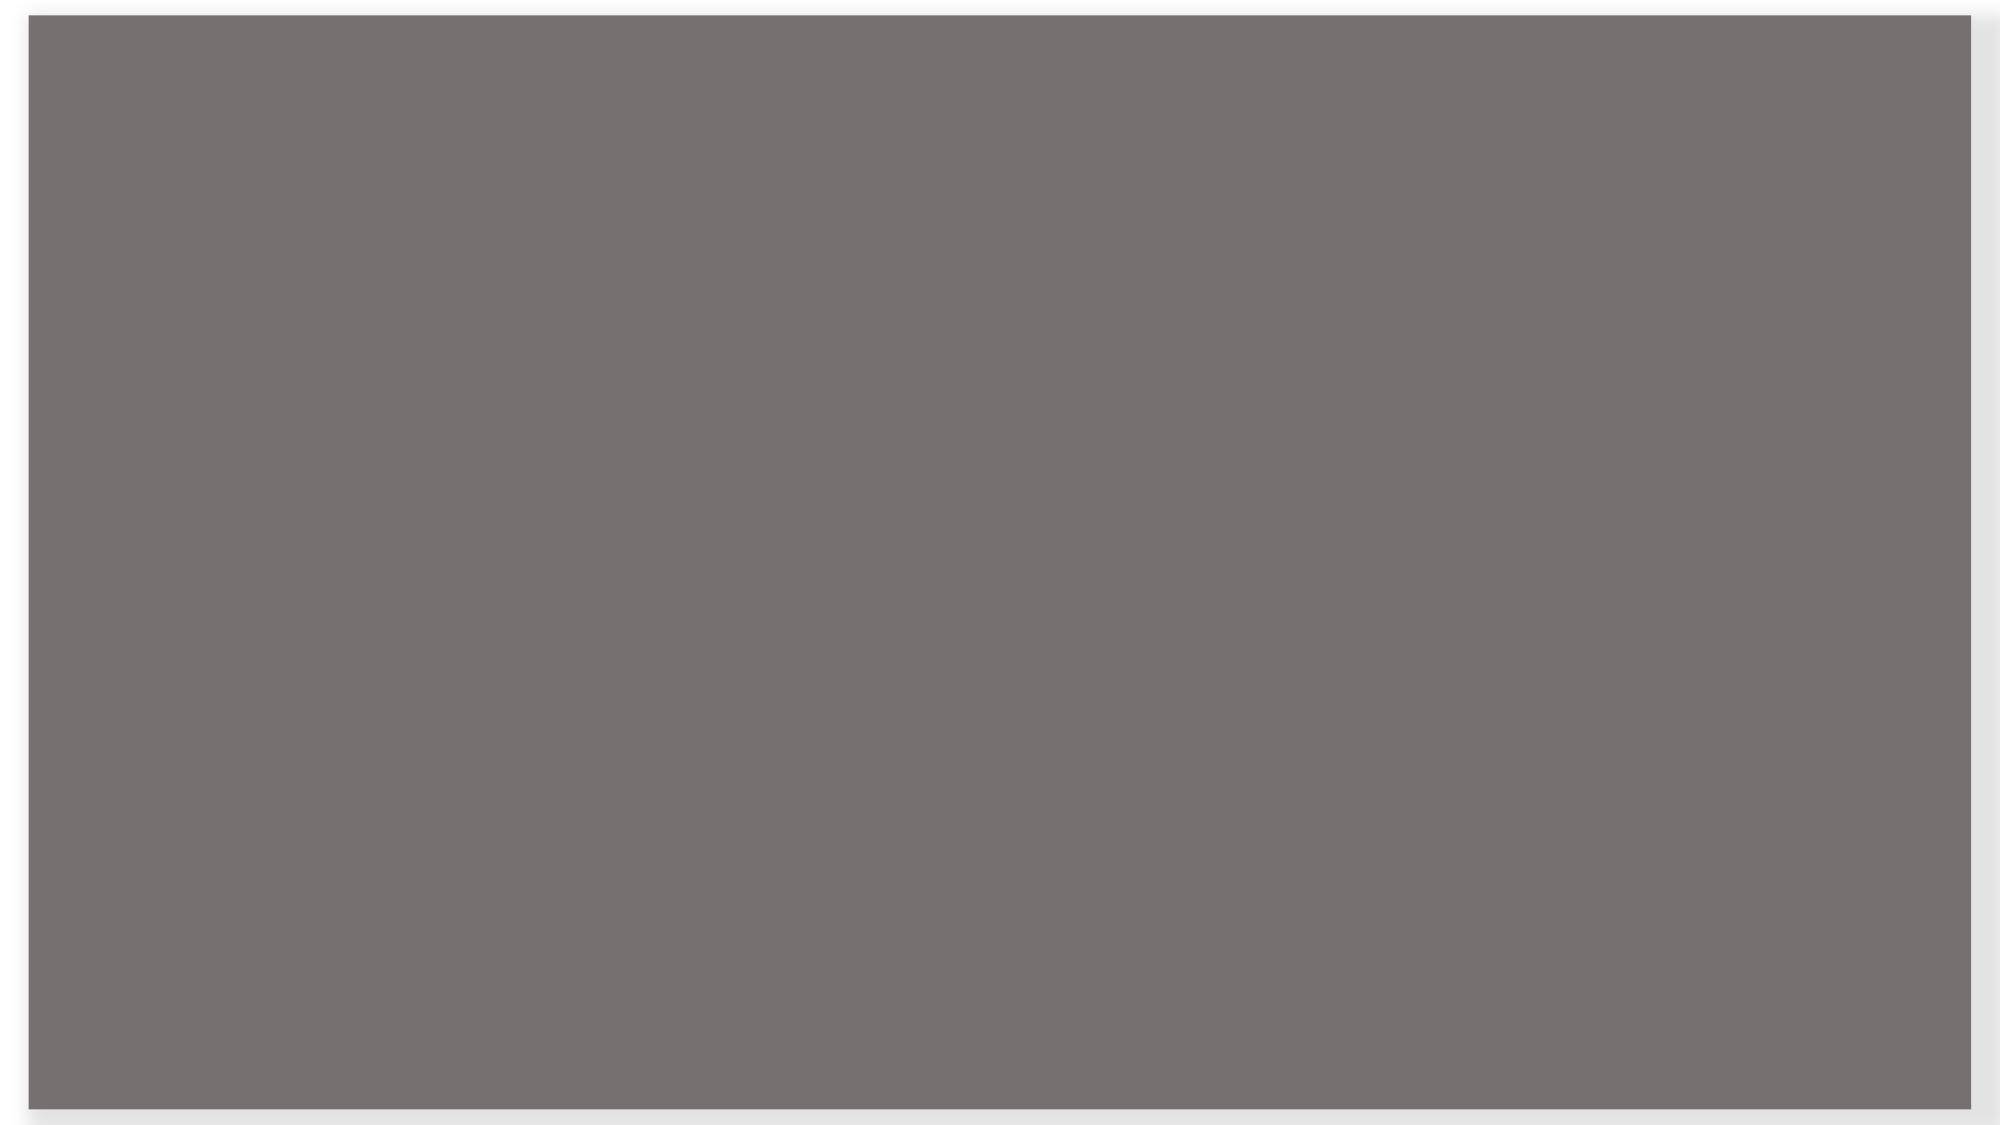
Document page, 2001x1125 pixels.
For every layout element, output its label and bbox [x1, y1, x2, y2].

text_box [28, 14, 1972, 1110]
